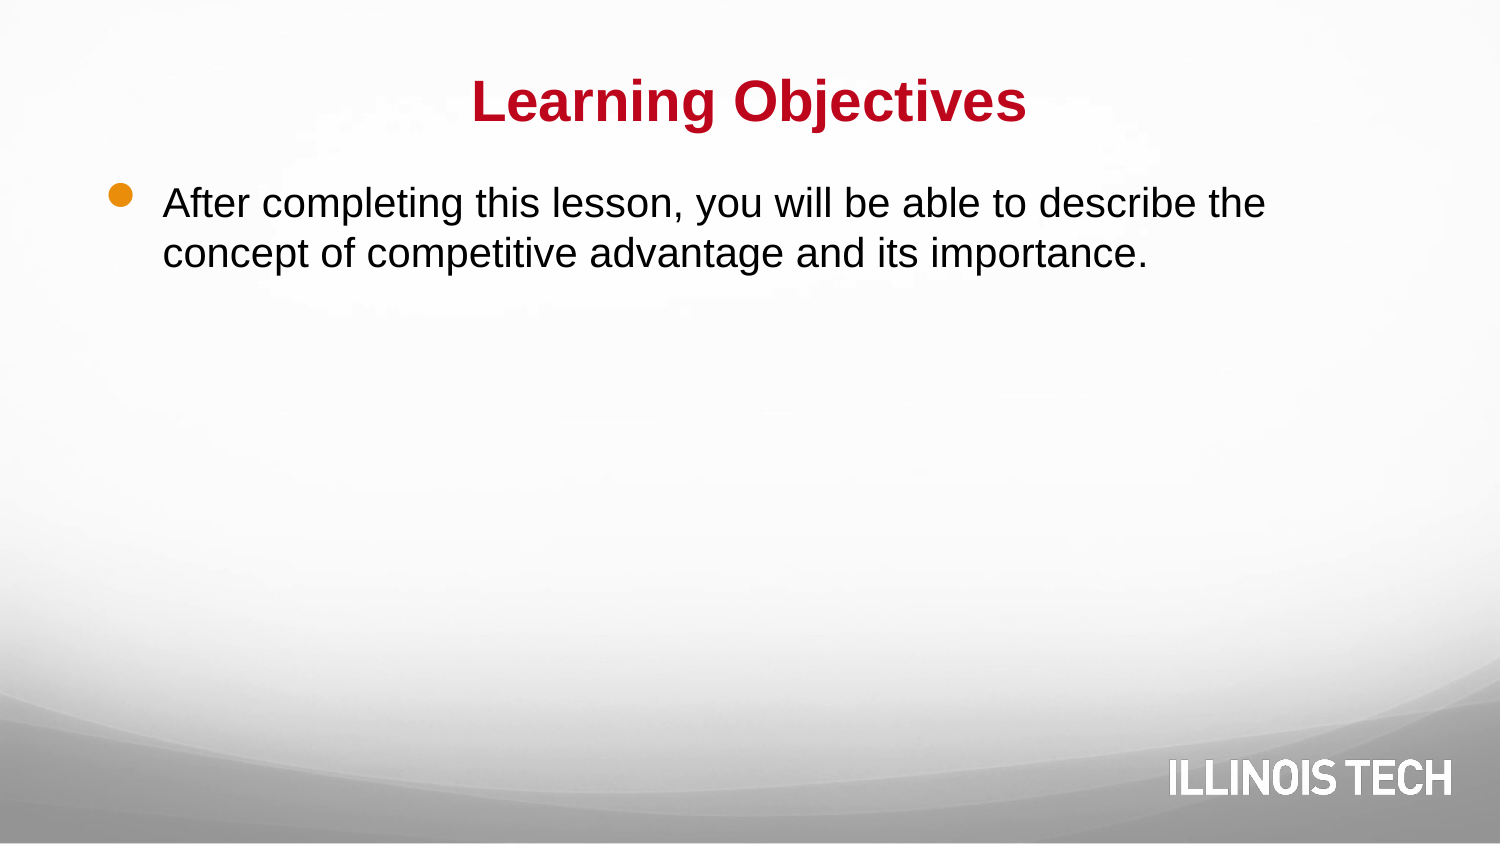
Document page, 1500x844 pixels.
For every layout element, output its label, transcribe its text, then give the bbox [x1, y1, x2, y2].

title Learning Objectives [90, 13, 1410, 141]
list After completing this lesson, you will be able to describe the concept of competitive advantage and its importance. [90, 168, 1410, 734]
picture [0, 0, 1500, 844]
